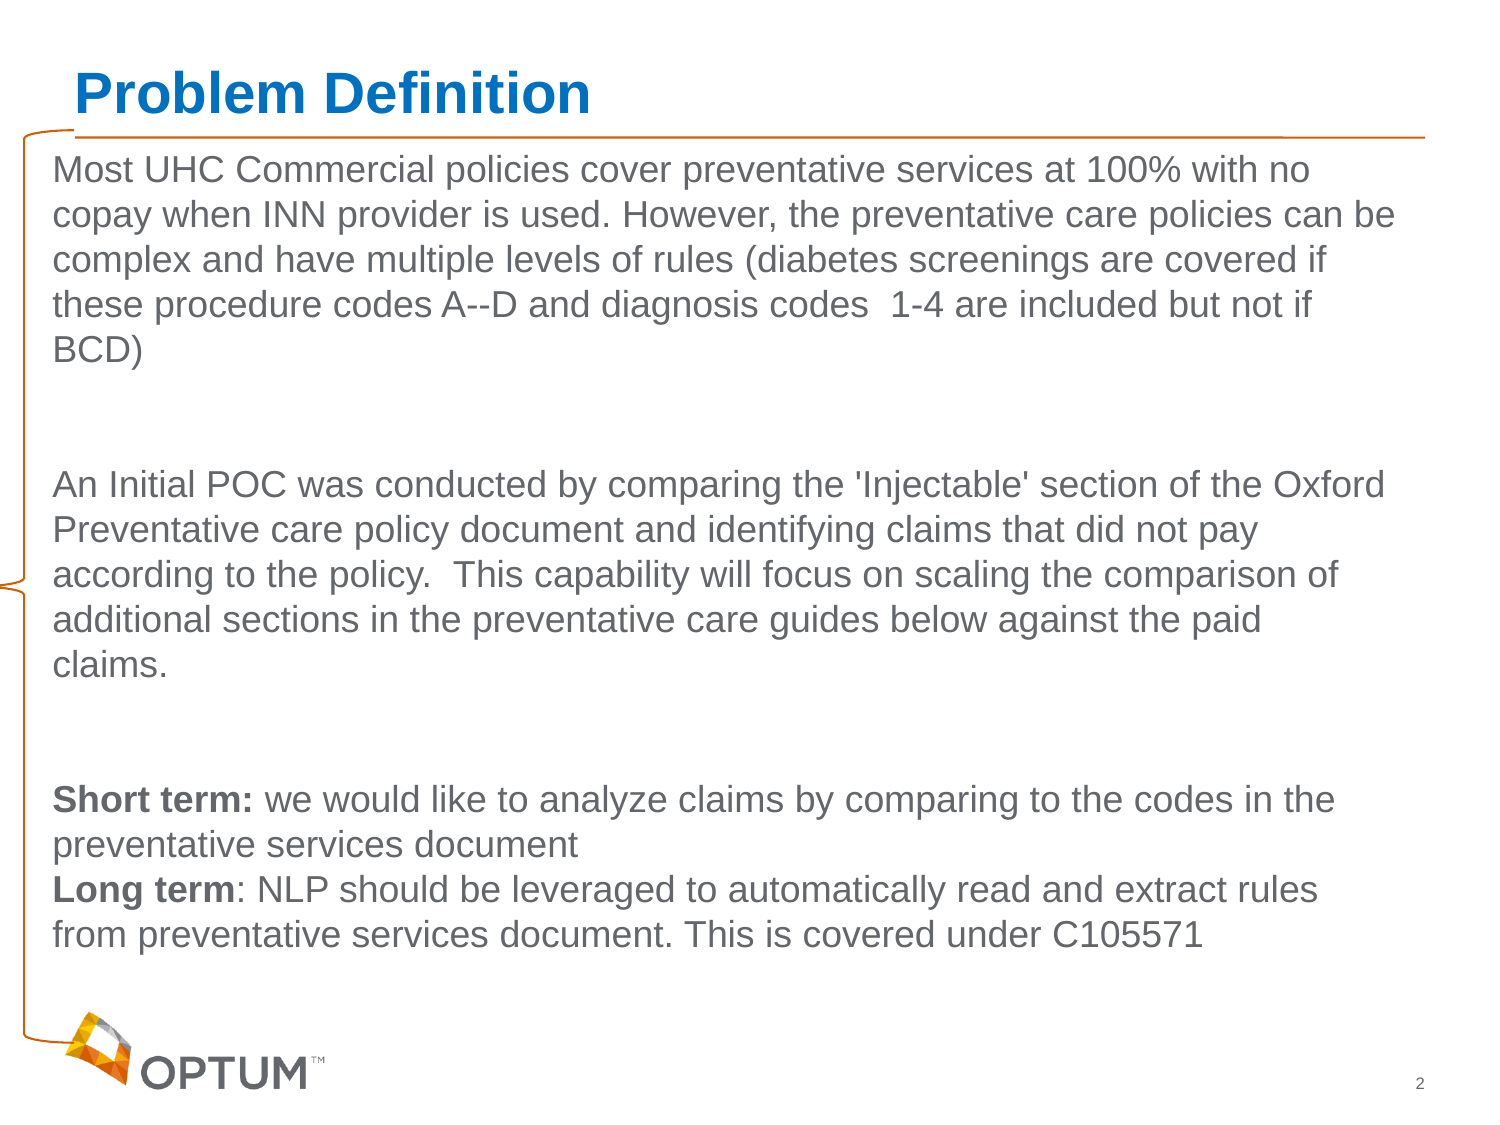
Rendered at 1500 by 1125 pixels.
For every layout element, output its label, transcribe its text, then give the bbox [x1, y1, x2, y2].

text_box Most UHC Commercial policies cover preventative services at 100% with no copay when INN provider is used. However, the preventative care policies can be complex and have multiple levels of rules (diabetes screenings are covered if these procedure codes A--D and diagnosis codes 1-4 are included but not if BCD) An Initial POC was conducted by comparing the 'Injectable' section of the Oxford Preventative care policy document and identifying claims that did not pay according to the policy. This capability will focus on scaling the comparison of additional sections in the preventative care guides below against the paid claims. Short term: we would like to analyze claims by comparing to the codes in the preventative services document Long term: NLP should be leveraged to automatically read and extract rules from preventative services document. This is covered under C105571 [37, 137, 1414, 1125]
text_box [0, 130, 75, 1040]
title Problem Definition [74, 24, 1425, 126]
slide_number 2 [1414, 1073, 1426, 1099]
